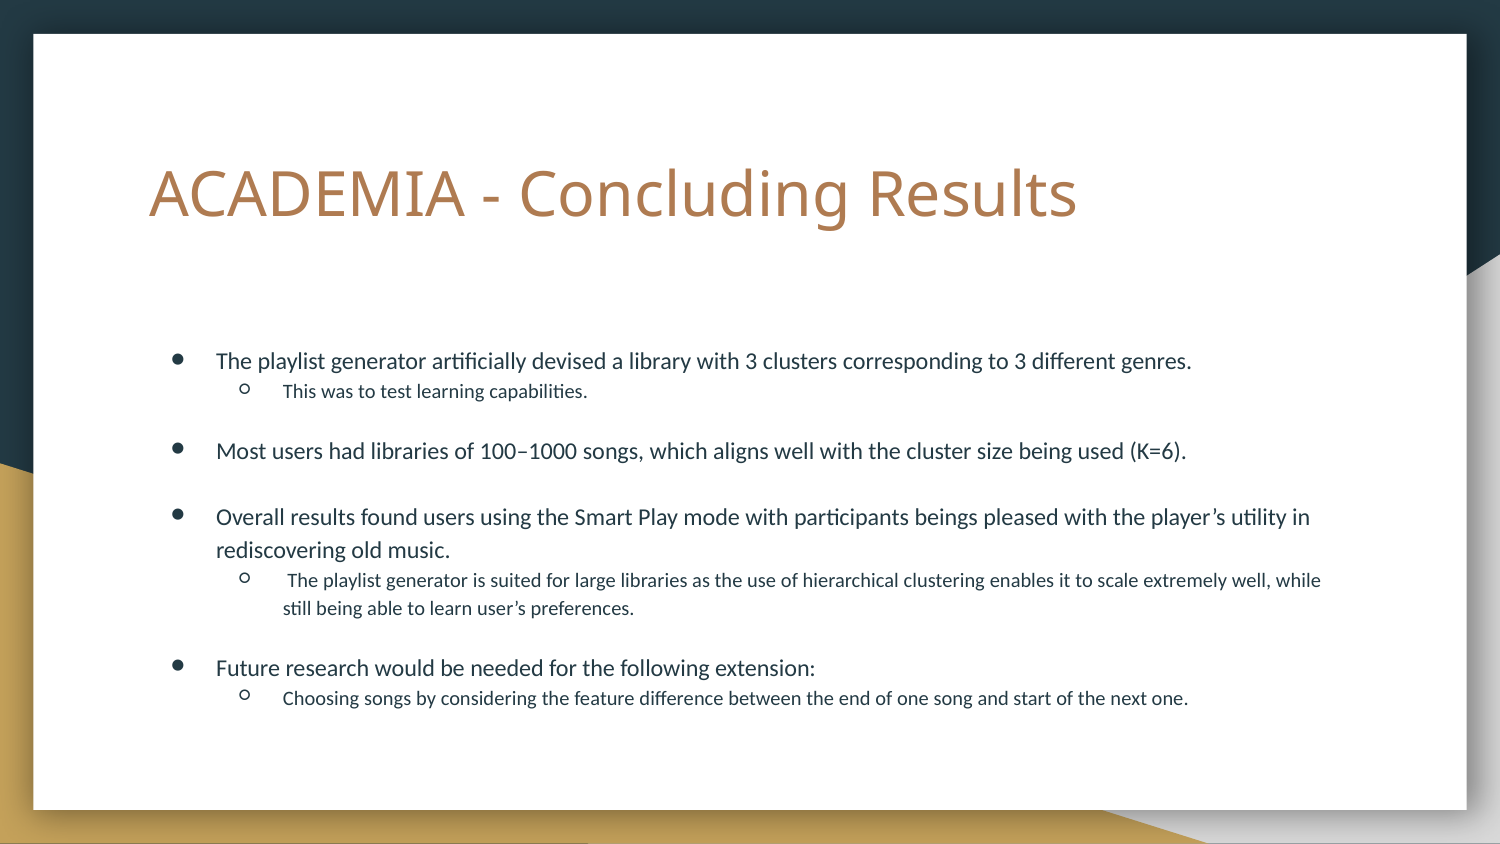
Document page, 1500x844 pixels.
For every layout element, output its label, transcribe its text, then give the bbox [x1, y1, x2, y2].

title ACADEMIA - Concluding Results [134, 138, 1366, 296]
list The playlist generator artificially devised a library with 3 clusters corresponding to 3 different genres. This was to test learning capabilities. Most users had libraries of 100–1000 songs, which aligns well with the cluster size being used (K=6). Overall results found users using the Smart Play mode with participants beings pleased with the player’s utility in rediscovering old music. The playlist generator is suited for large libraries as the use of hierarchical clustering enables it to scale extremely well, while still being able to learn user’s preferences. Future research would be needed for the following extension: Choosing songs by considering the feature difference between the end of one song and start of the next one. [134, 326, 1366, 729]
